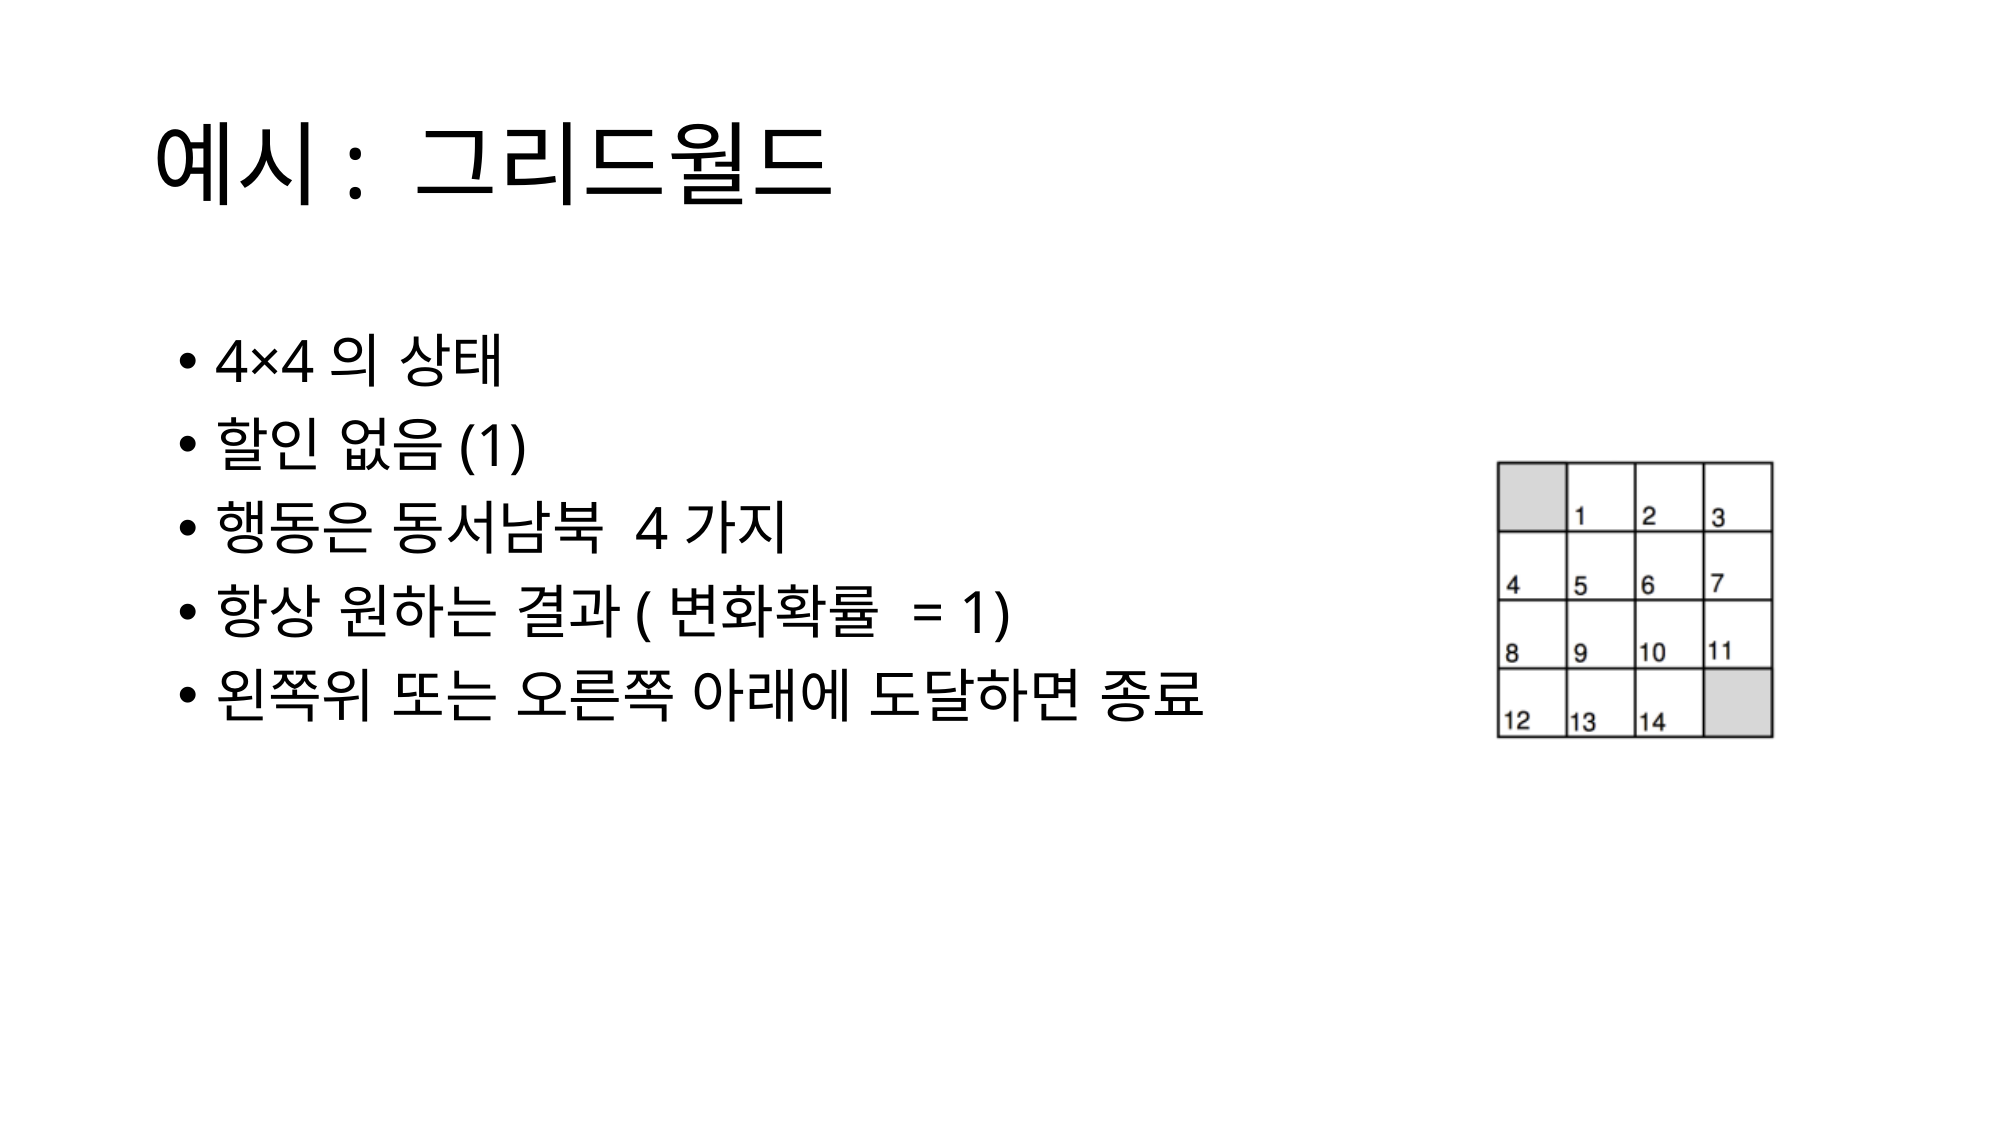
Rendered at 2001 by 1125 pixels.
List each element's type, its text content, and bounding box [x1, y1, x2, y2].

list [137, 299, 1863, 1014]
picture [1494, 459, 1780, 743]
text_box 4×4의 상태 할인 없음(1) 행동은 동서남북 4가지 항상 원하는 결과(변화확률 = 1) 왼쪽위 또는 오른쪽 아래에 도달하면 종료 [162, 324, 1888, 1039]
title 예시: 그리드월드 [137, 59, 1863, 278]
